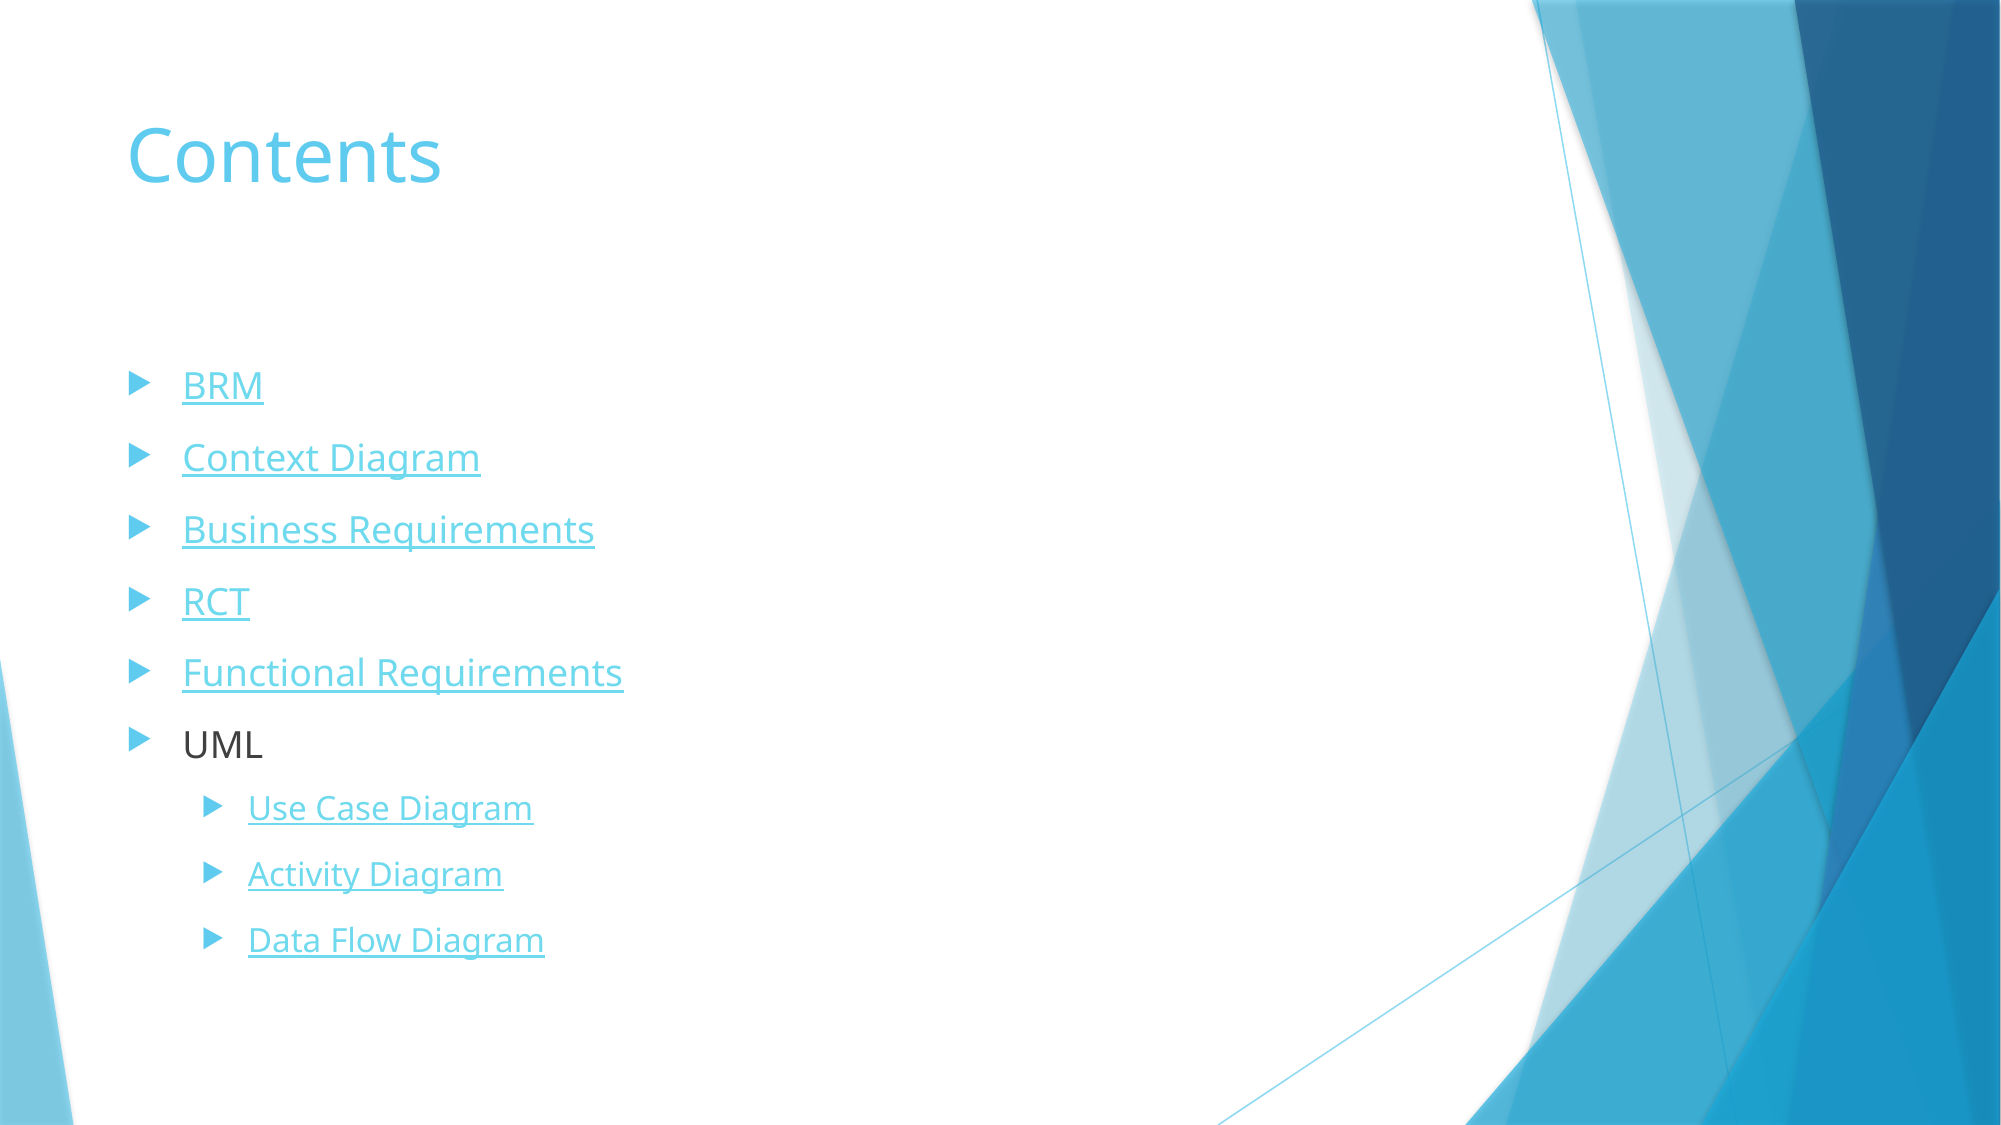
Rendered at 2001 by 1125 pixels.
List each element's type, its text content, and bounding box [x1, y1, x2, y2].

list BRM Context Diagram Business Requirements RCT Functional Requirements UML Use Case Diagram Activity Diagram Data Flow Diagram [111, 354, 1522, 992]
title Contents [111, 99, 1522, 317]
